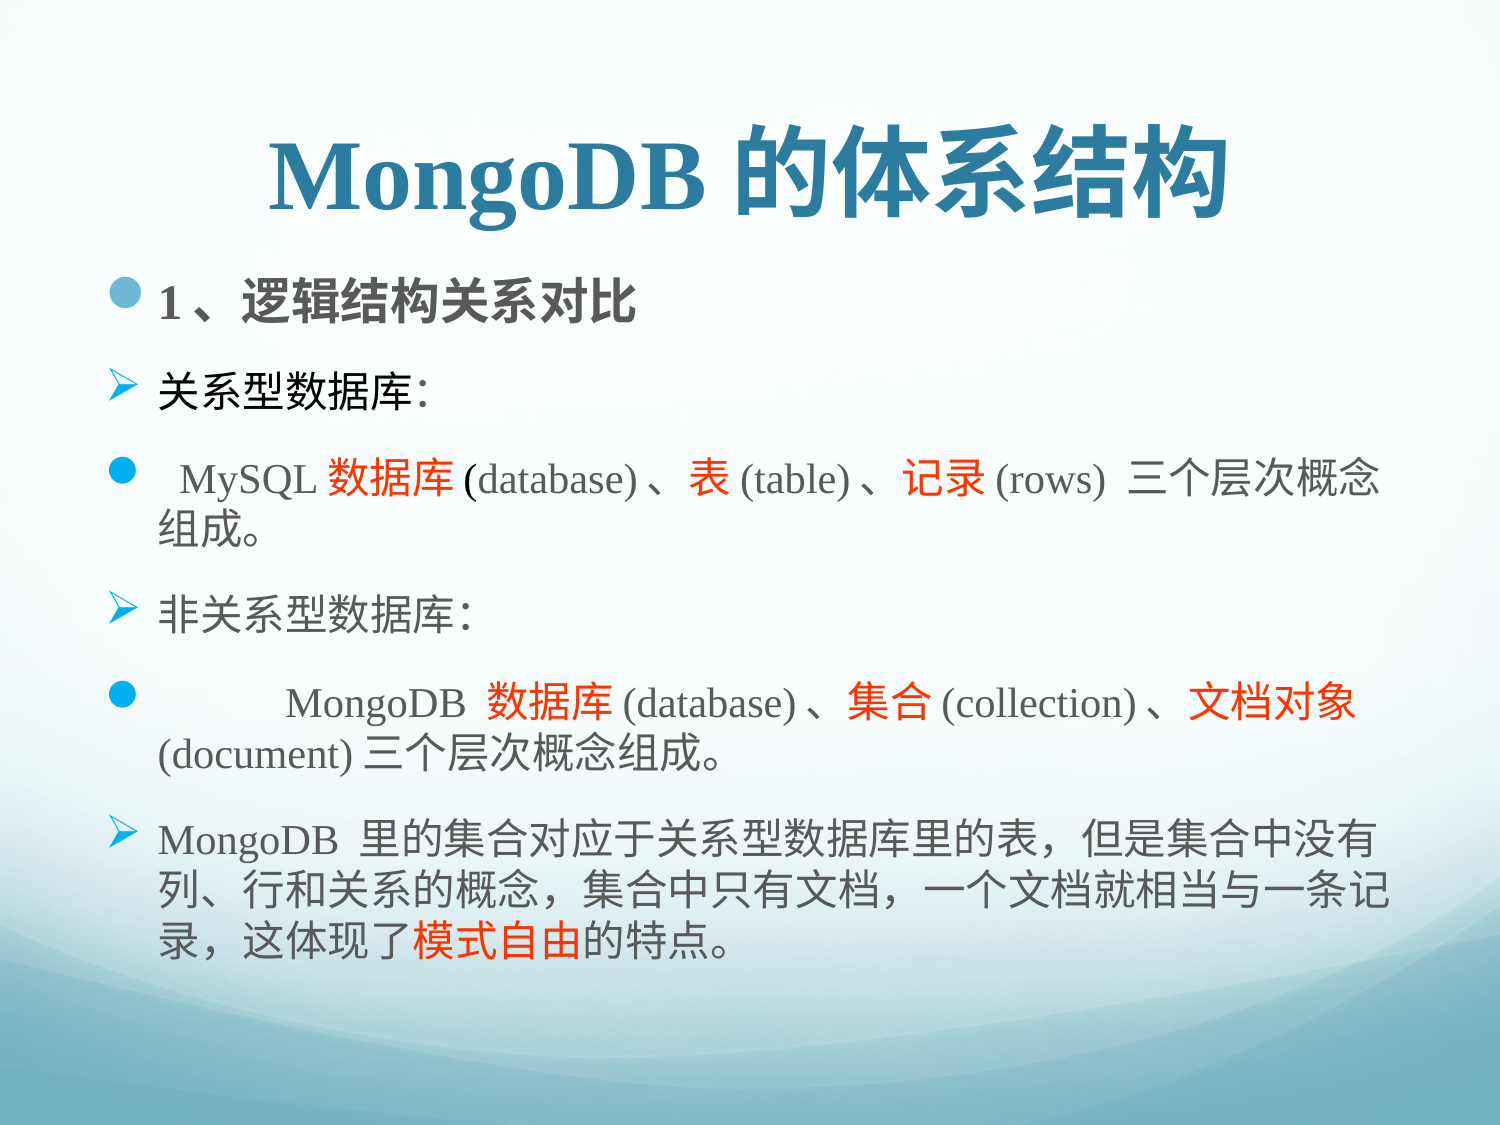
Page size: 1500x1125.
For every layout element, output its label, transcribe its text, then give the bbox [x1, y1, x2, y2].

list 1、逻辑结构关系对比 关系型数据库： MySQL数据库(database)、表(table)、记录(rows) 三个层次概念组成。 非关系型数据库： MongoDB 数据库(database)、集合(collection)、文档对象(document)三个层次概念组成。 MongoDB 里的集合对应于关系型数据库里的表，但是集合中没有列、行和关系的概念，集合中只有文档，一个文档就相当与一条记录，这体现了模式自由的特点。 [90, 262, 1410, 975]
title MongoDB的体系结构 [90, 17, 1410, 237]
